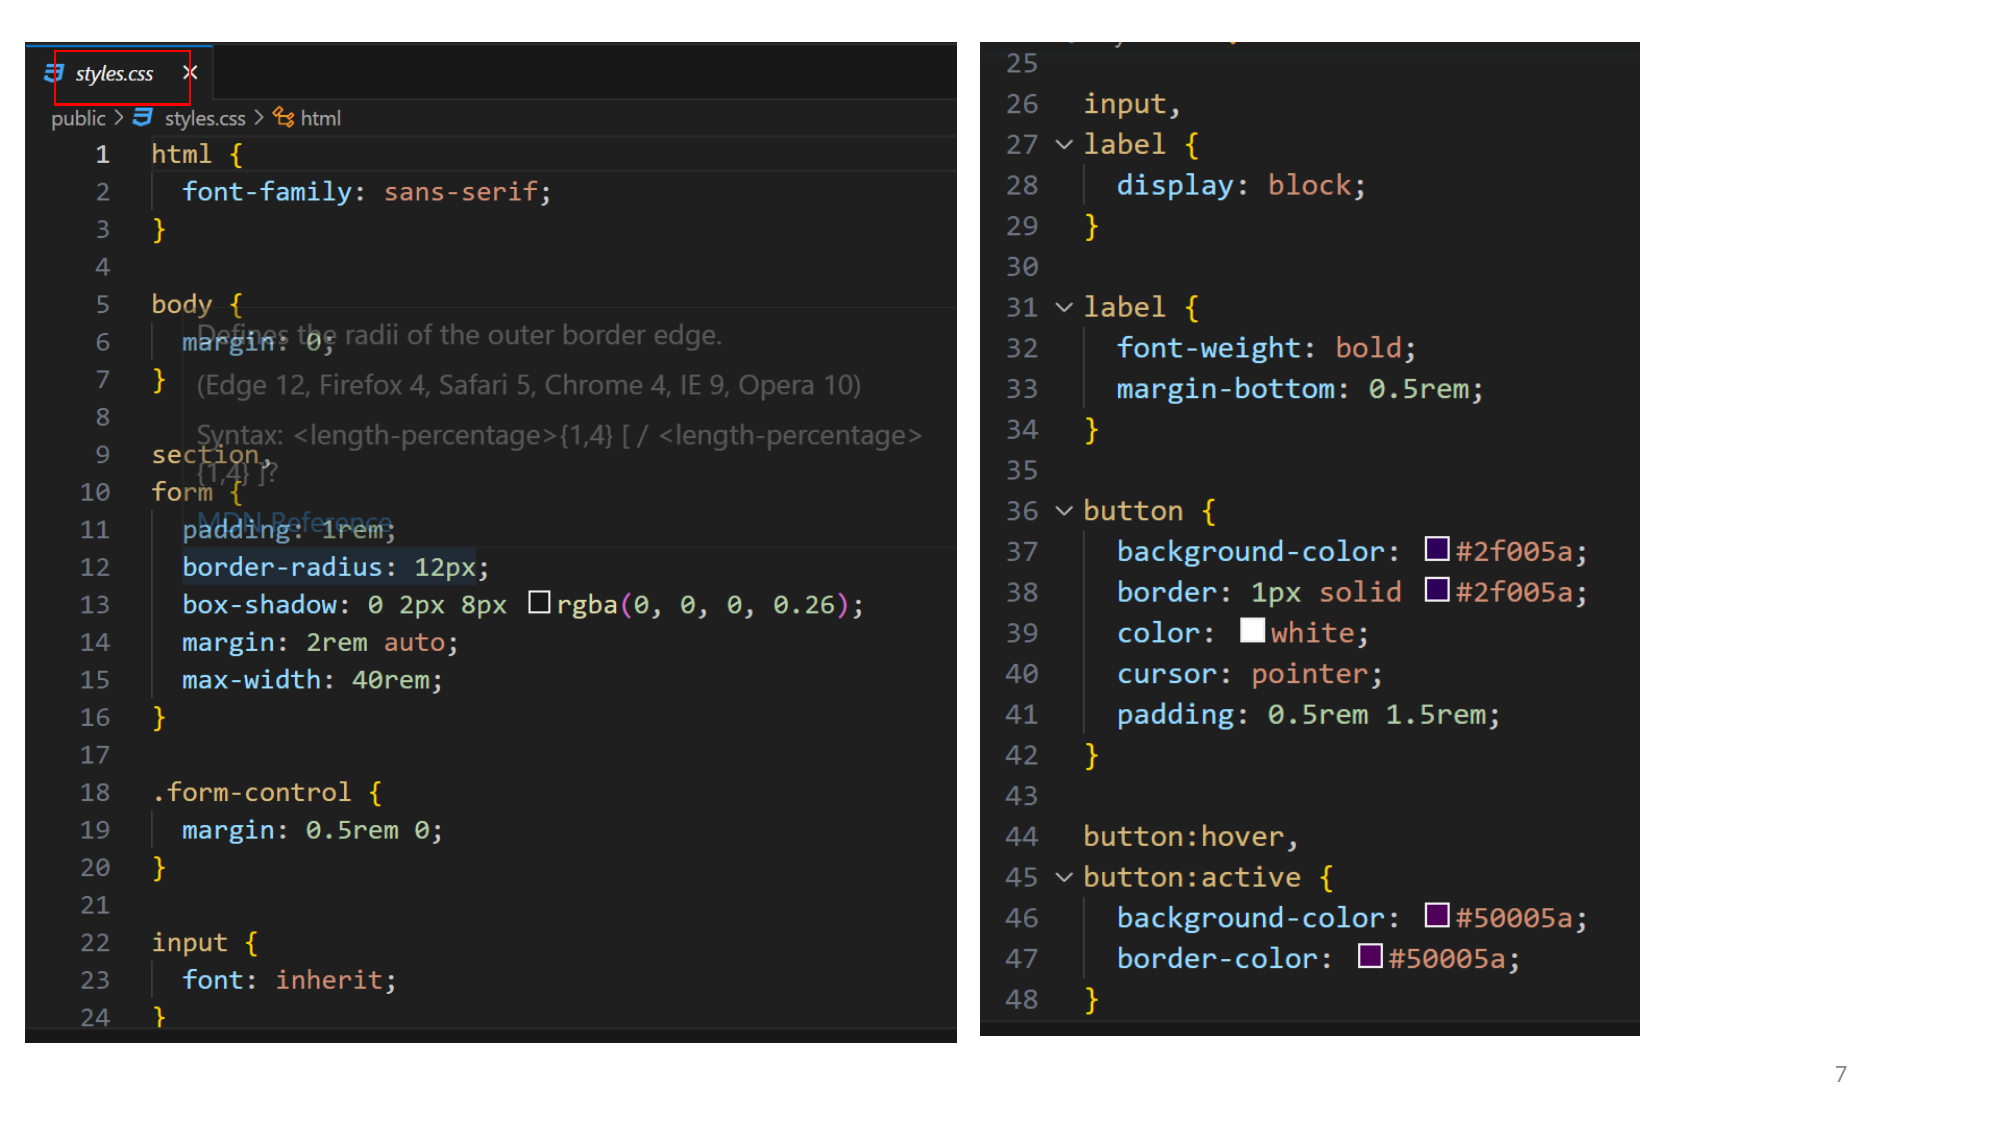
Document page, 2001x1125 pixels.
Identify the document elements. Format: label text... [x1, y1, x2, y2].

picture [980, 42, 1640, 1036]
slide_number 7 [1412, 1042, 1863, 1103]
picture [24, 42, 957, 1043]
